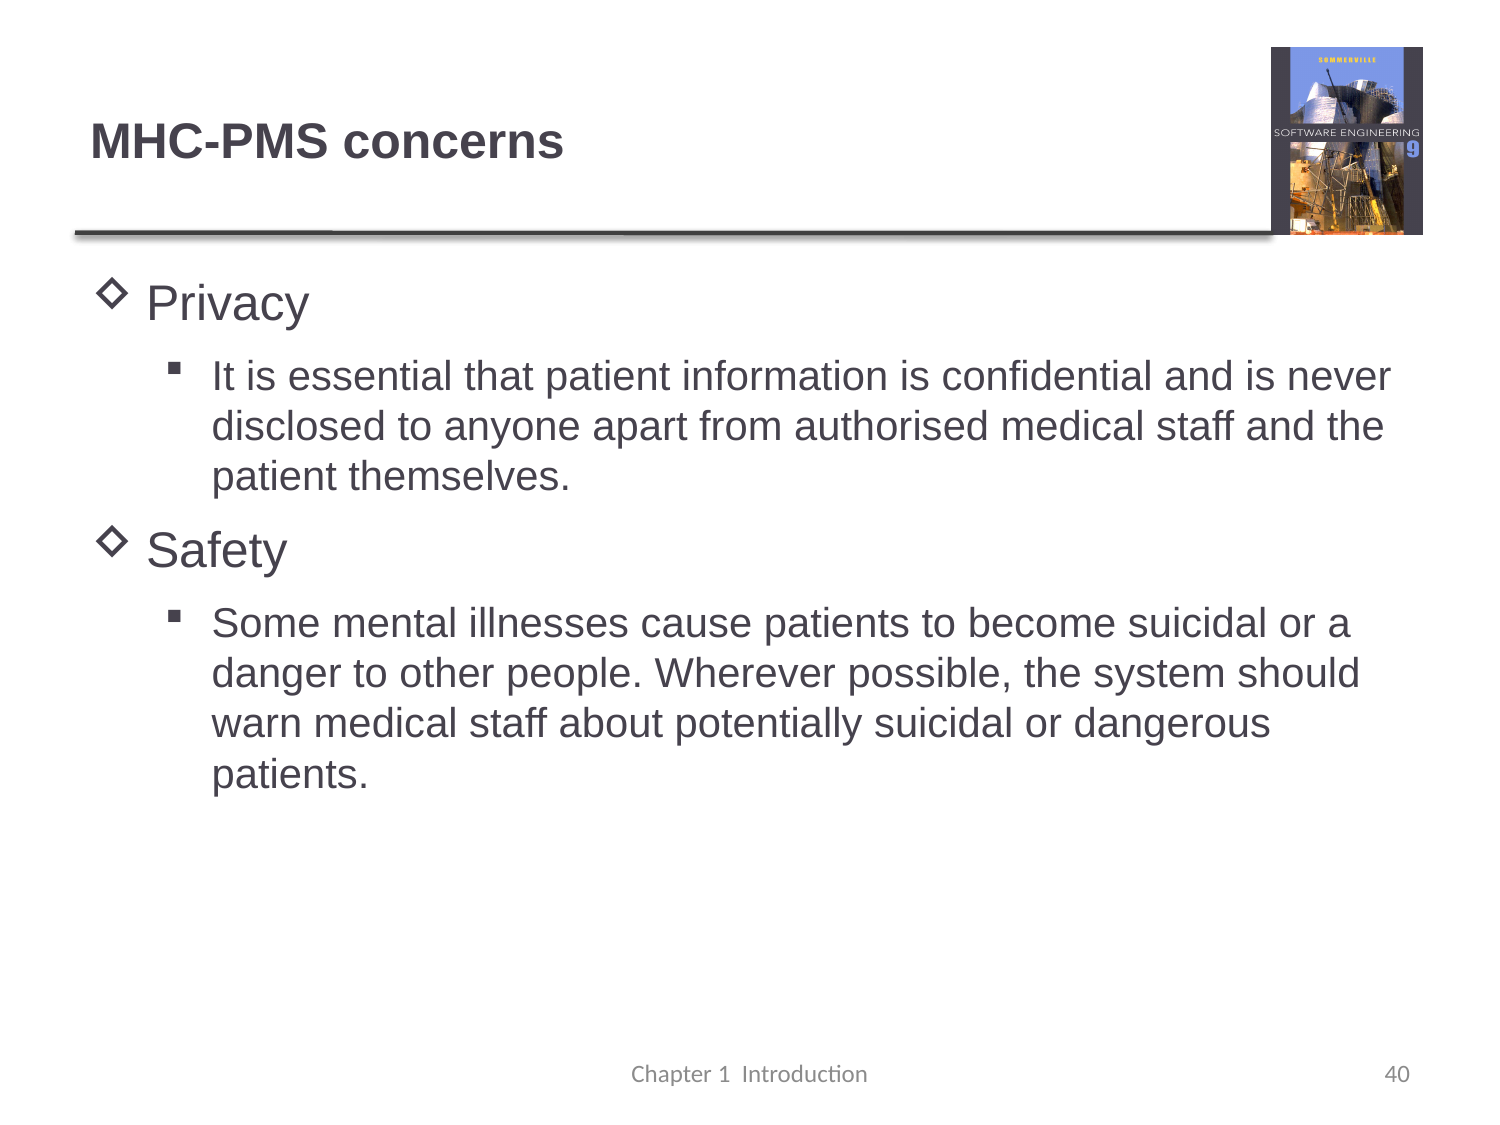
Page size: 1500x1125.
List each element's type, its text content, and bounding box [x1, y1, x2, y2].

footer Chapter 1 Introduction [512, 1042, 988, 1103]
picture [1272, 47, 1423, 235]
slide_number 40 [1074, 1042, 1425, 1103]
title MHC-PMS concerns [74, 44, 1272, 233]
list Privacy It is essential that patient information is confidential and is never disclosed to anyone apart from authorised medical staff and the patient themselves. Safety Some mental illnesses cause patients to become suicidal or a danger to other people. Wherever possible, the system should warn medical staff about potentially suicidal or dangerous patients. [75, 262, 1425, 1005]
